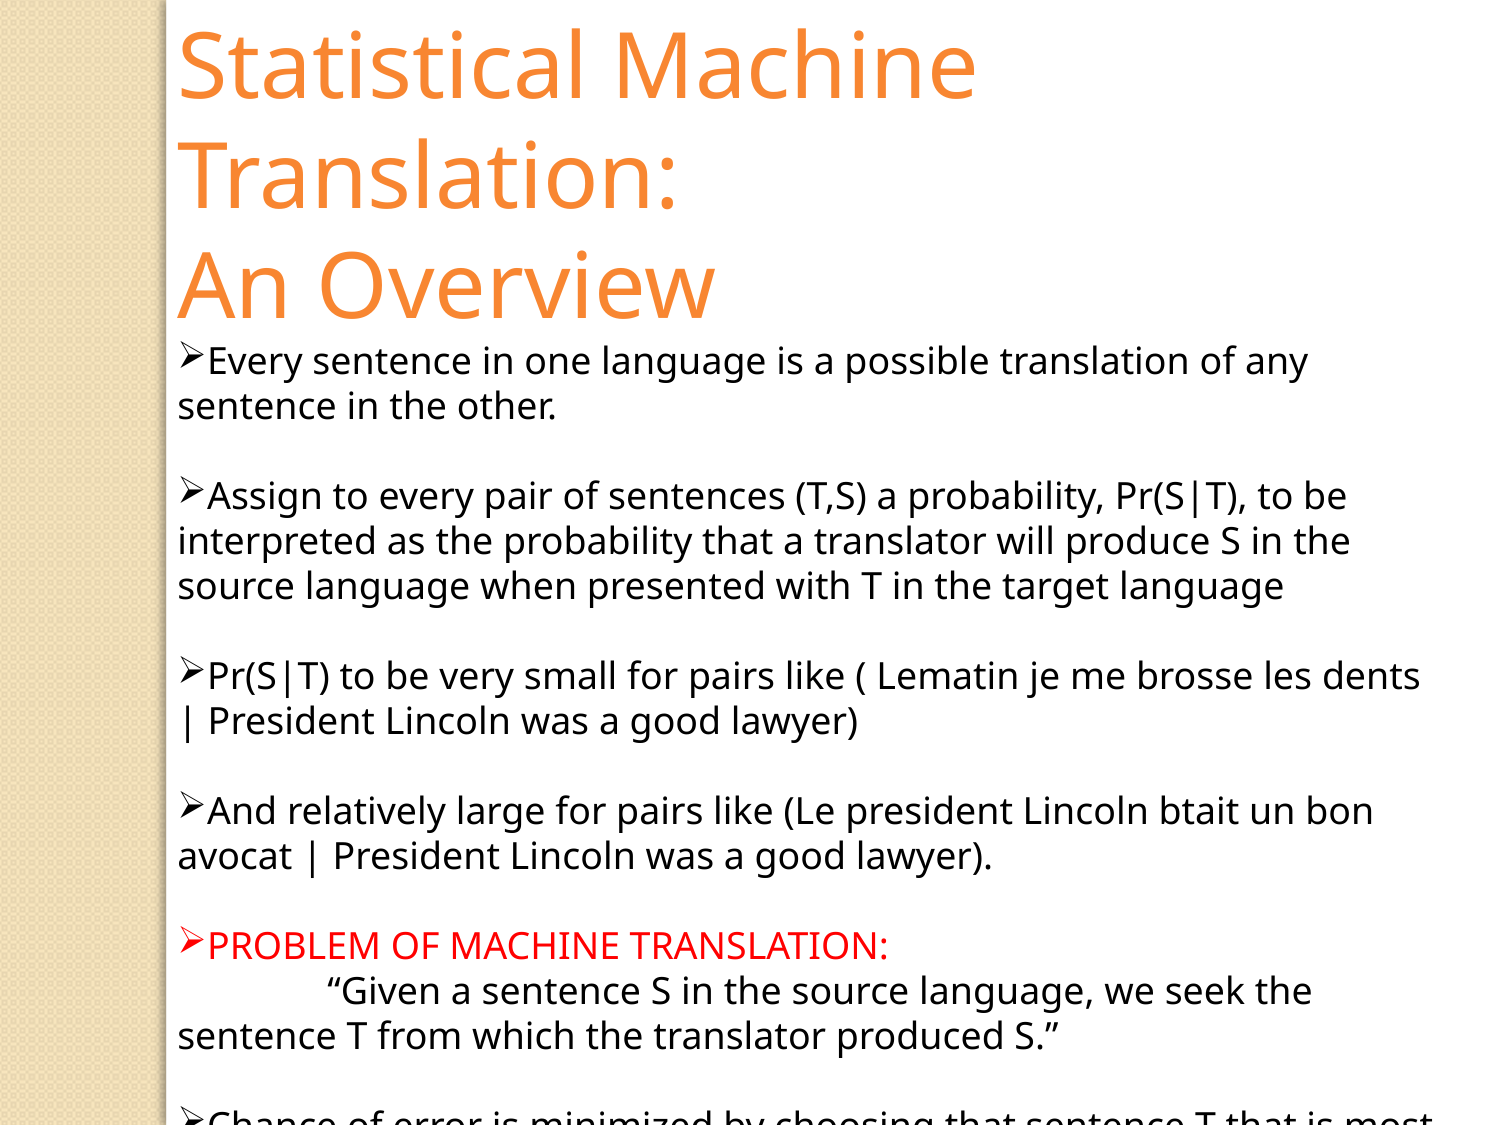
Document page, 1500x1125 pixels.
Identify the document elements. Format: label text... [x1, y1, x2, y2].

text_box Statistical Machine Translation: An Overview Every sentence in one language is a possible translation of any sentence in the other. Assign to every pair of sentences (T,S) a probability, Pr(S|T), to be interpreted as the probability that a translator will produce S in the source language when presented with T in the target language Pr(S|T) to be very small for pairs like ( Lematin je me brosse les dents | President Lincoln was a good lawyer) And relatively large for pairs like (Le president Lincoln btait un bon avocat | President Lincoln was a good lawyer). PROBLEM OF MACHINE TRANSLATION: “Given a sentence S in the source language, we seek the sentence T from which the translator produced S.” Chance of error is minimized by choosing that sentence T that is most probable given S. Thus, we wish to choose T so as to maximize Pr(T| S). [162, 0, 1450, 1125]
